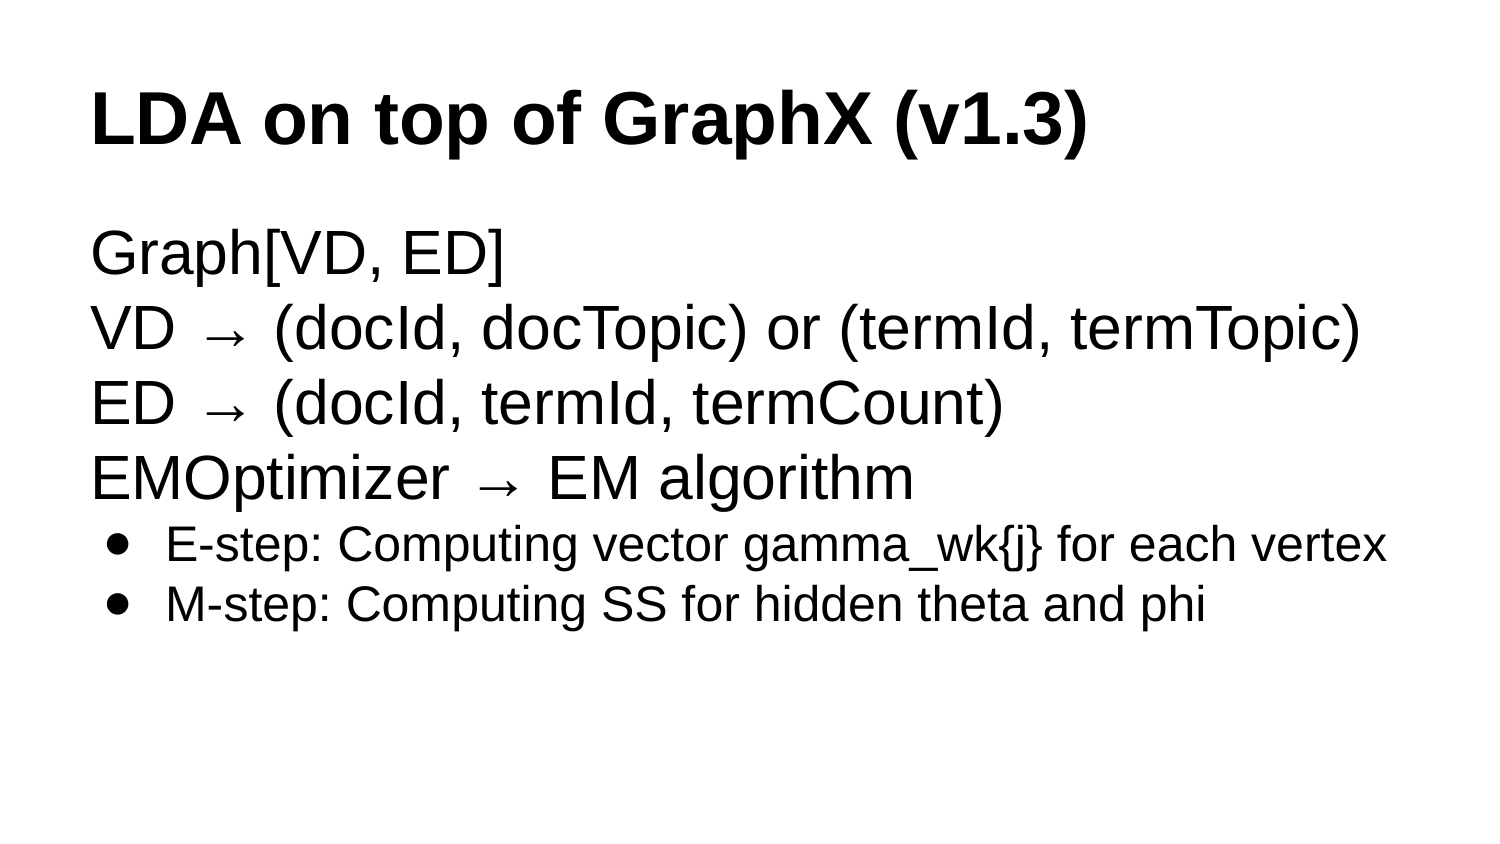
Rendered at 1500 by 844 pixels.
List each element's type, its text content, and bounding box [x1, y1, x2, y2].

list Graph[VD, ED] VD → (docId, docTopic) or (termId, termTopic) ED → (docId, termId, termCount) EMOptimizer → EM algorithm E-step: Computing vector gamma_wk{j} for each vertex M-step: Computing SS for hidden theta and phi [75, 196, 1425, 808]
title LDA on top of GraphX (v1.3) [75, 33, 1425, 175]
